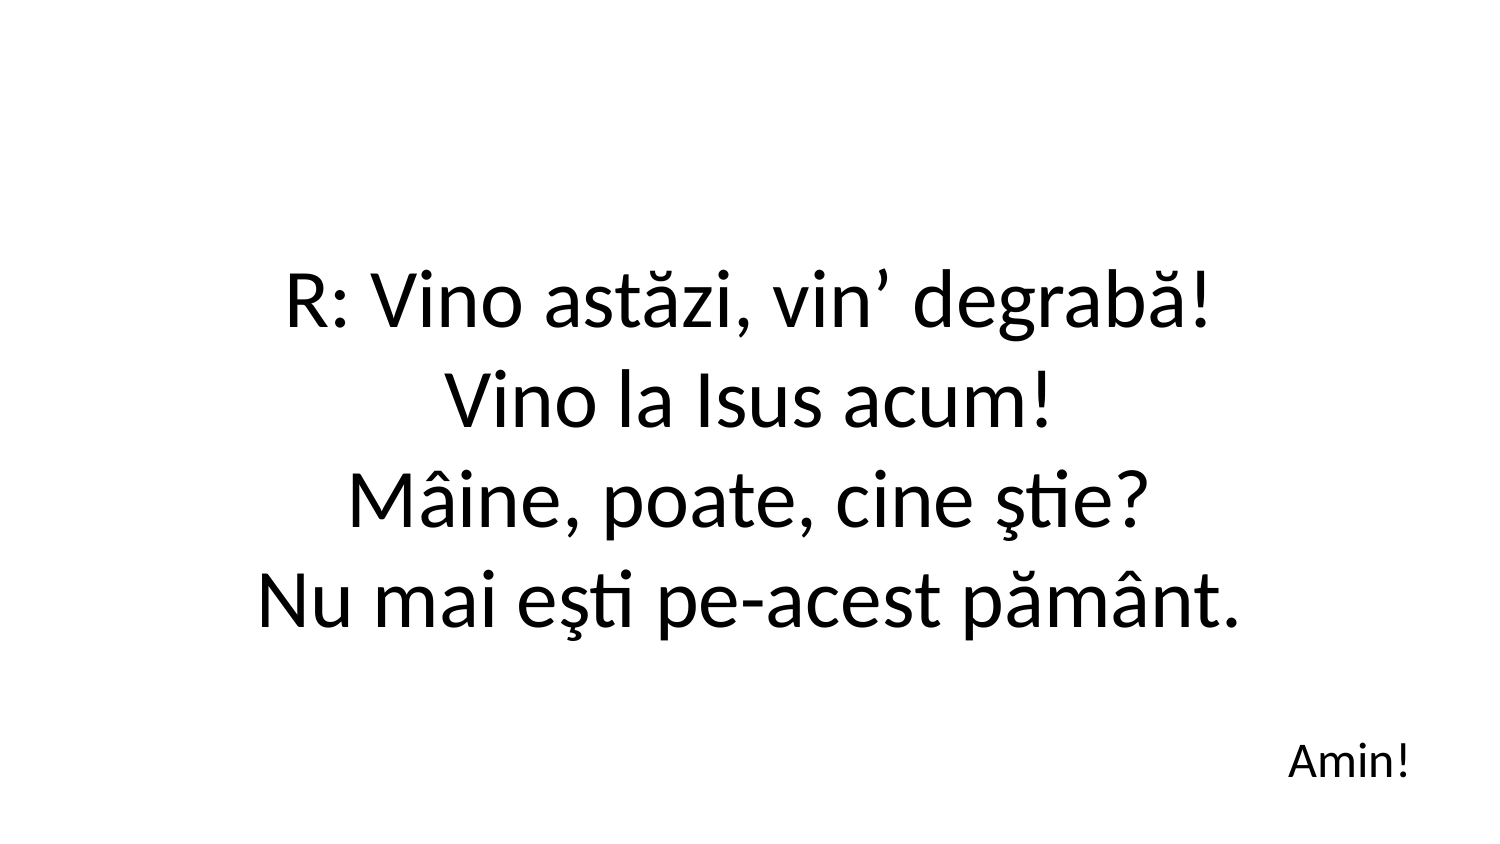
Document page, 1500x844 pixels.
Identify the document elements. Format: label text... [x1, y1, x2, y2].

text_box R: Vino astăzi, vin’ degrabă! Vino la Isus acum! Mâine, poate, cine ştie? Nu mai eşti pe-acest pământ. [241, 192, 1259, 652]
text_box Amin! [1273, 674, 1427, 795]
